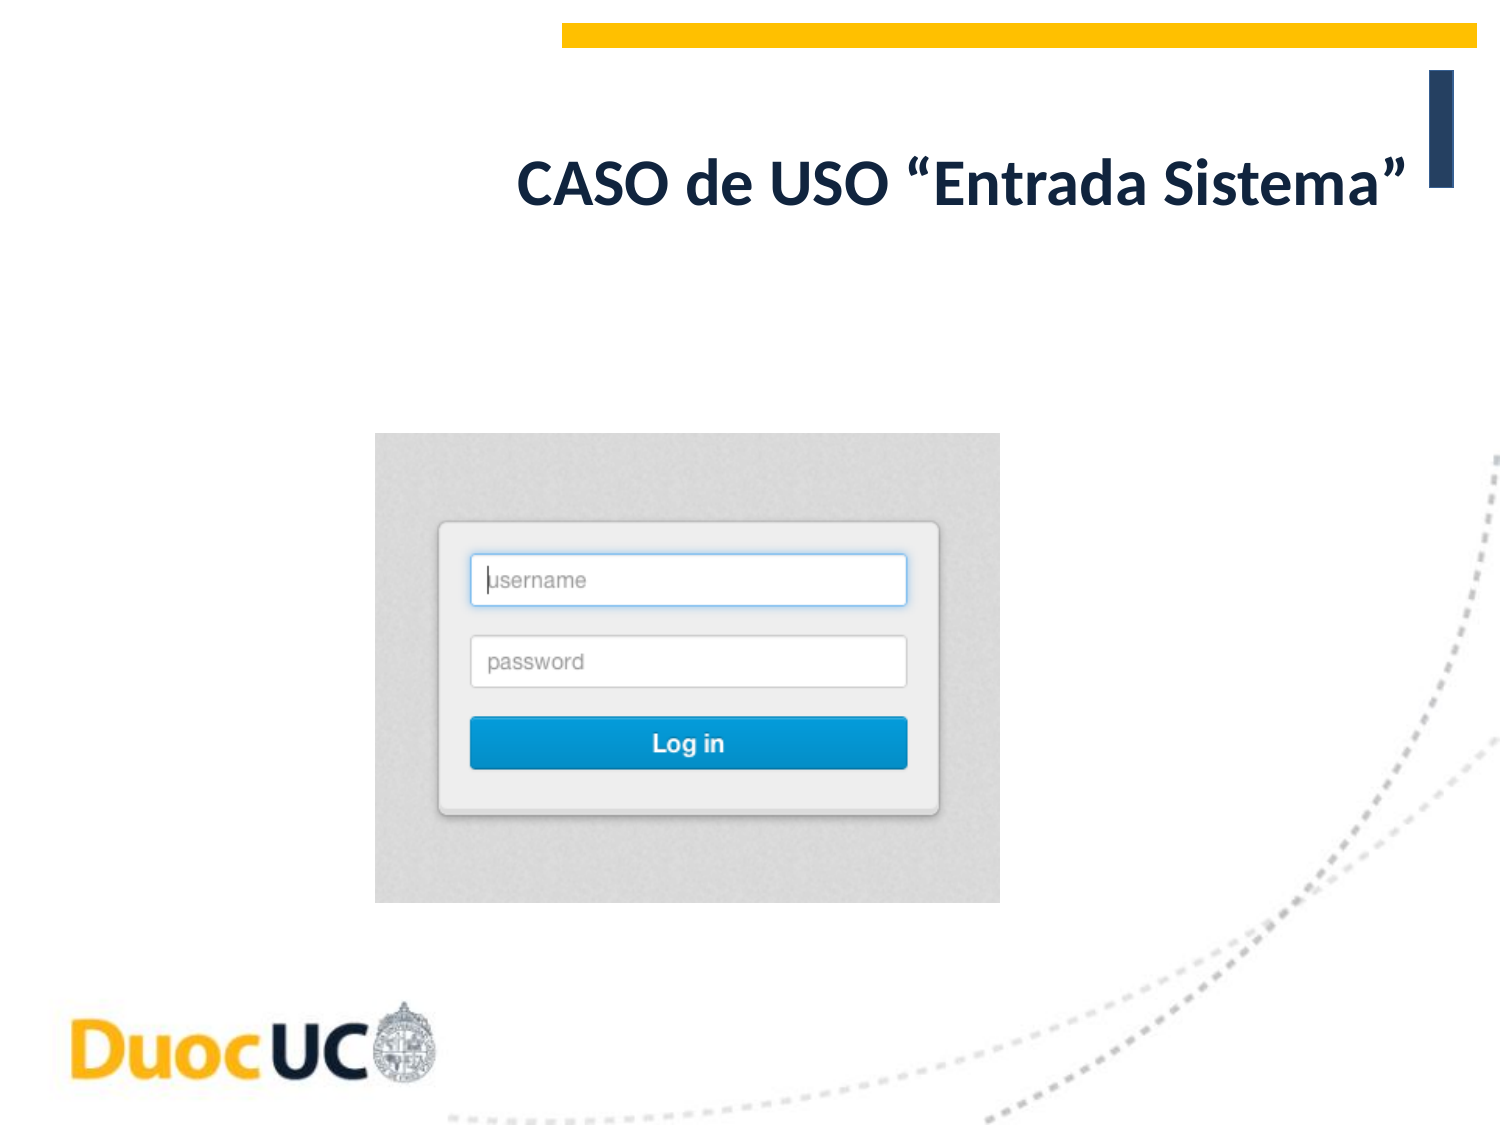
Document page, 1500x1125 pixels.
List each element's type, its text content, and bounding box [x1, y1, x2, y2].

title CASO de USO “Entrada Sistema” [74, 44, 1426, 233]
picture [0, 0, 1500, 1125]
